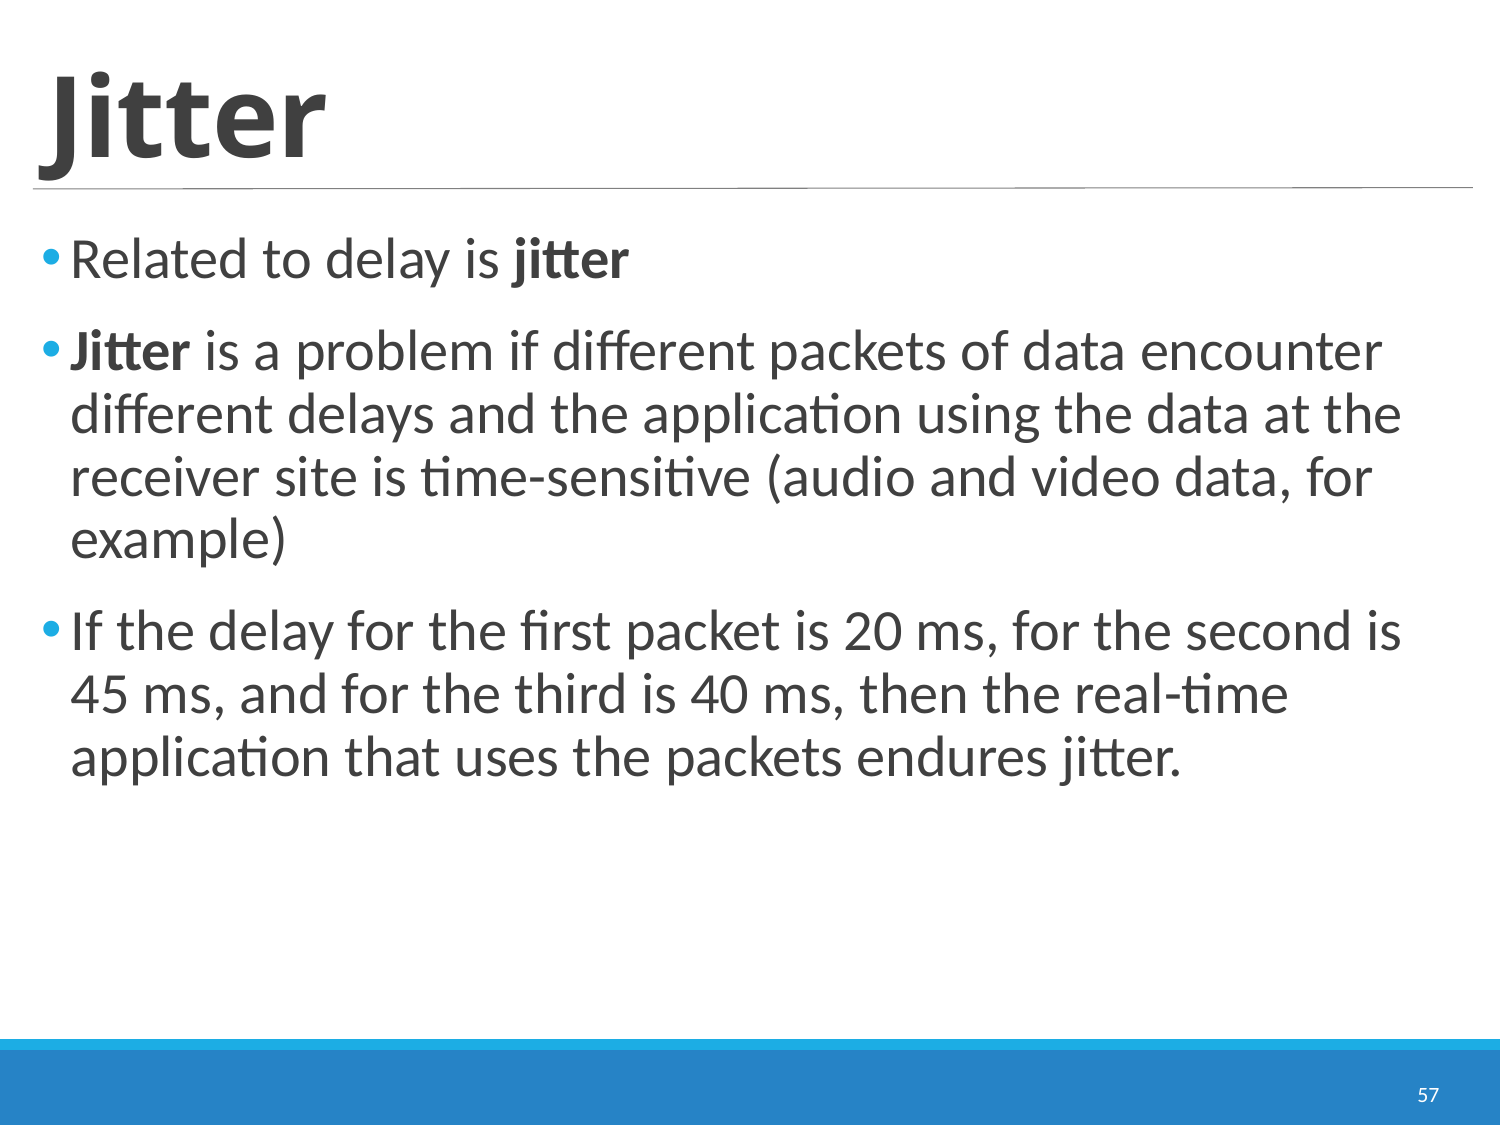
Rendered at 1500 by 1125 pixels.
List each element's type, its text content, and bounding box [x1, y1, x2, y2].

list Related to delay is jitter Jitter is a problem if different packets of data encounter different delays and the application using the data at the receiver site is time-sensitive (audio and video data, for example) If the delay for the first packet is 20 ms, for the second is 45 ms, and for the third is 40 ms, then the real-time application that uses the packets endures jitter. [32, 220, 1473, 963]
title Jitter [32, 37, 1473, 188]
